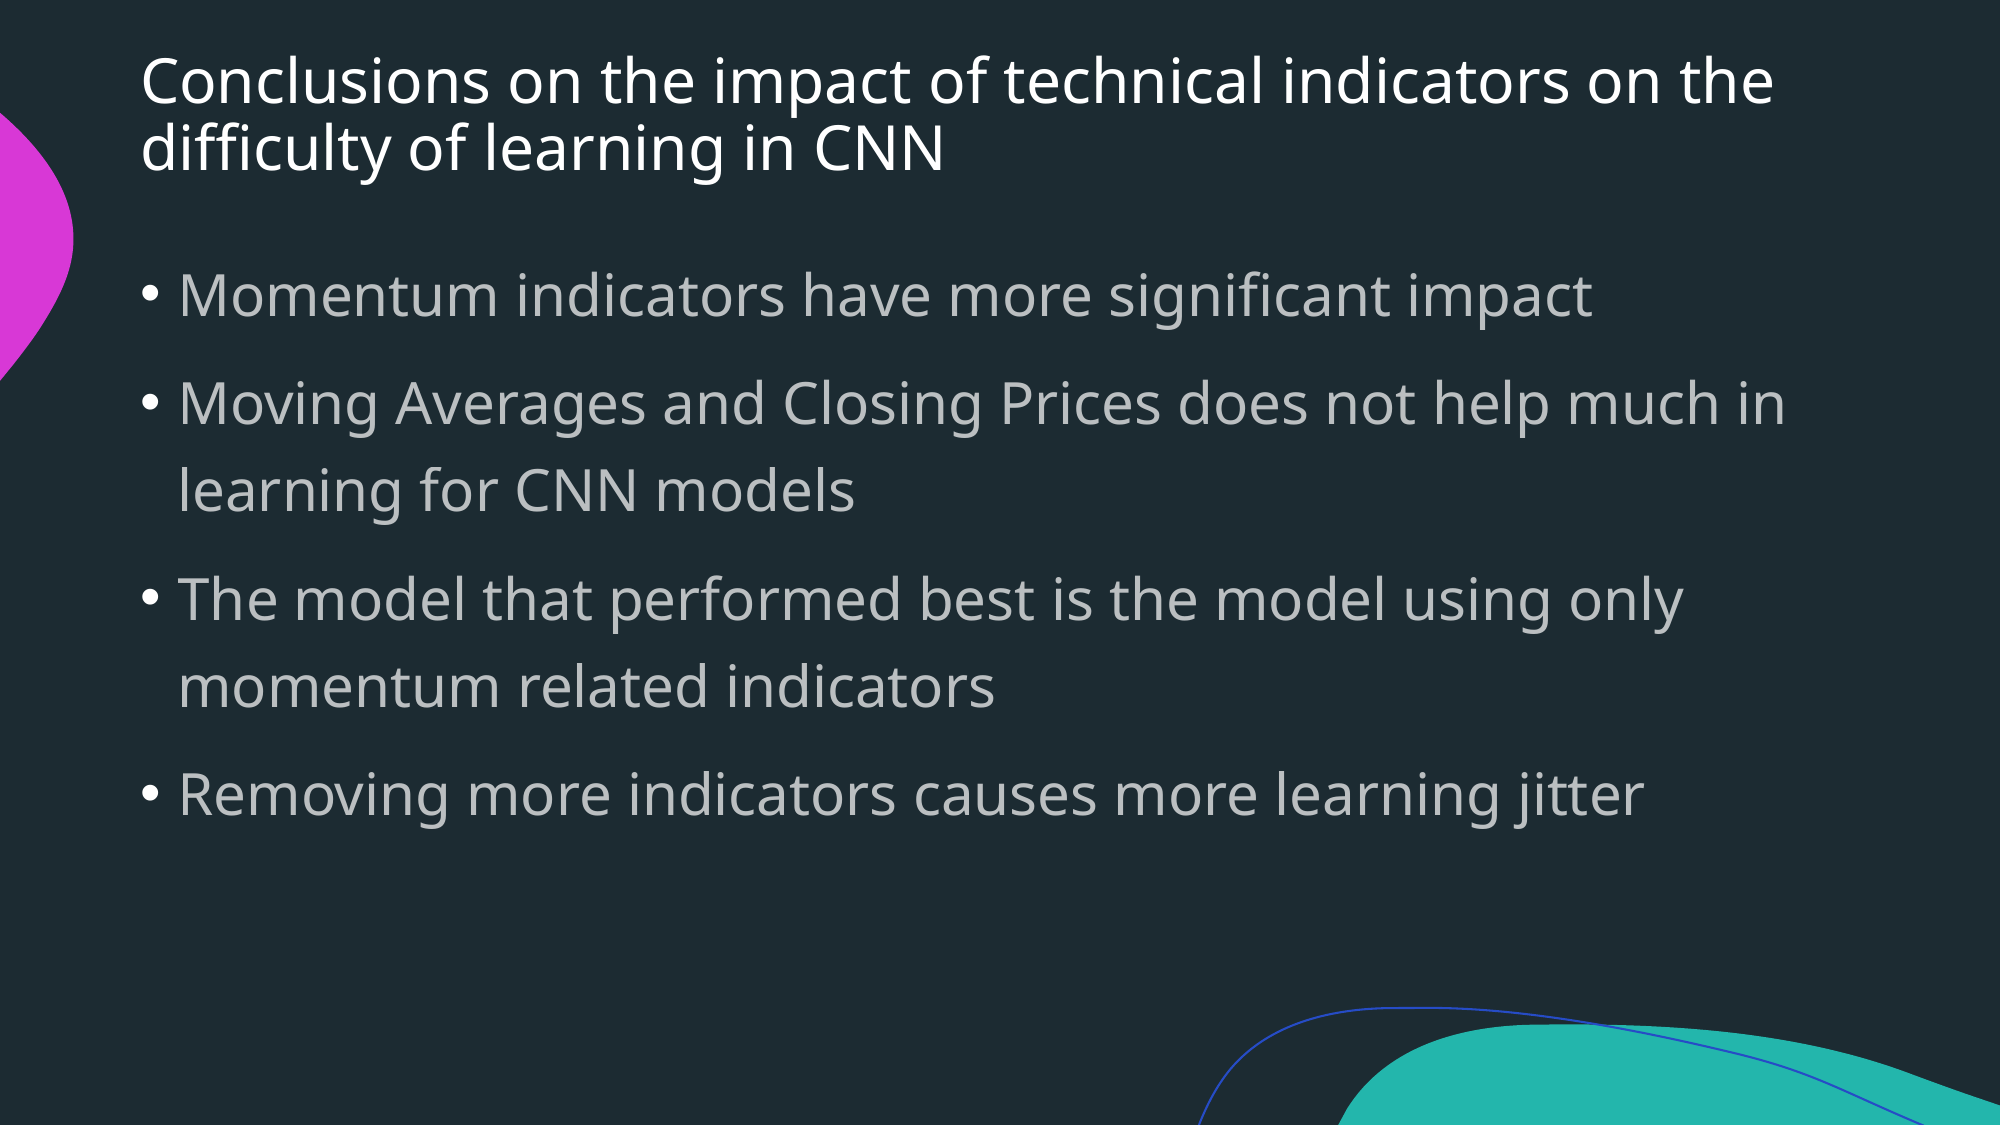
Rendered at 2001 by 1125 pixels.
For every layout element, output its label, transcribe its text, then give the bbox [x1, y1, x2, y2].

list Momentum indicators have more significant impact Moving Averages and Closing Prices does not help much in learning for CNN models The model that performed best is the model using only momentum related indicators Removing more indicators causes more learning jitter [125, 232, 1875, 1044]
title Conclusions on the impact of technical indicators on the difficulty of learning in CNN [125, 40, 1875, 193]
